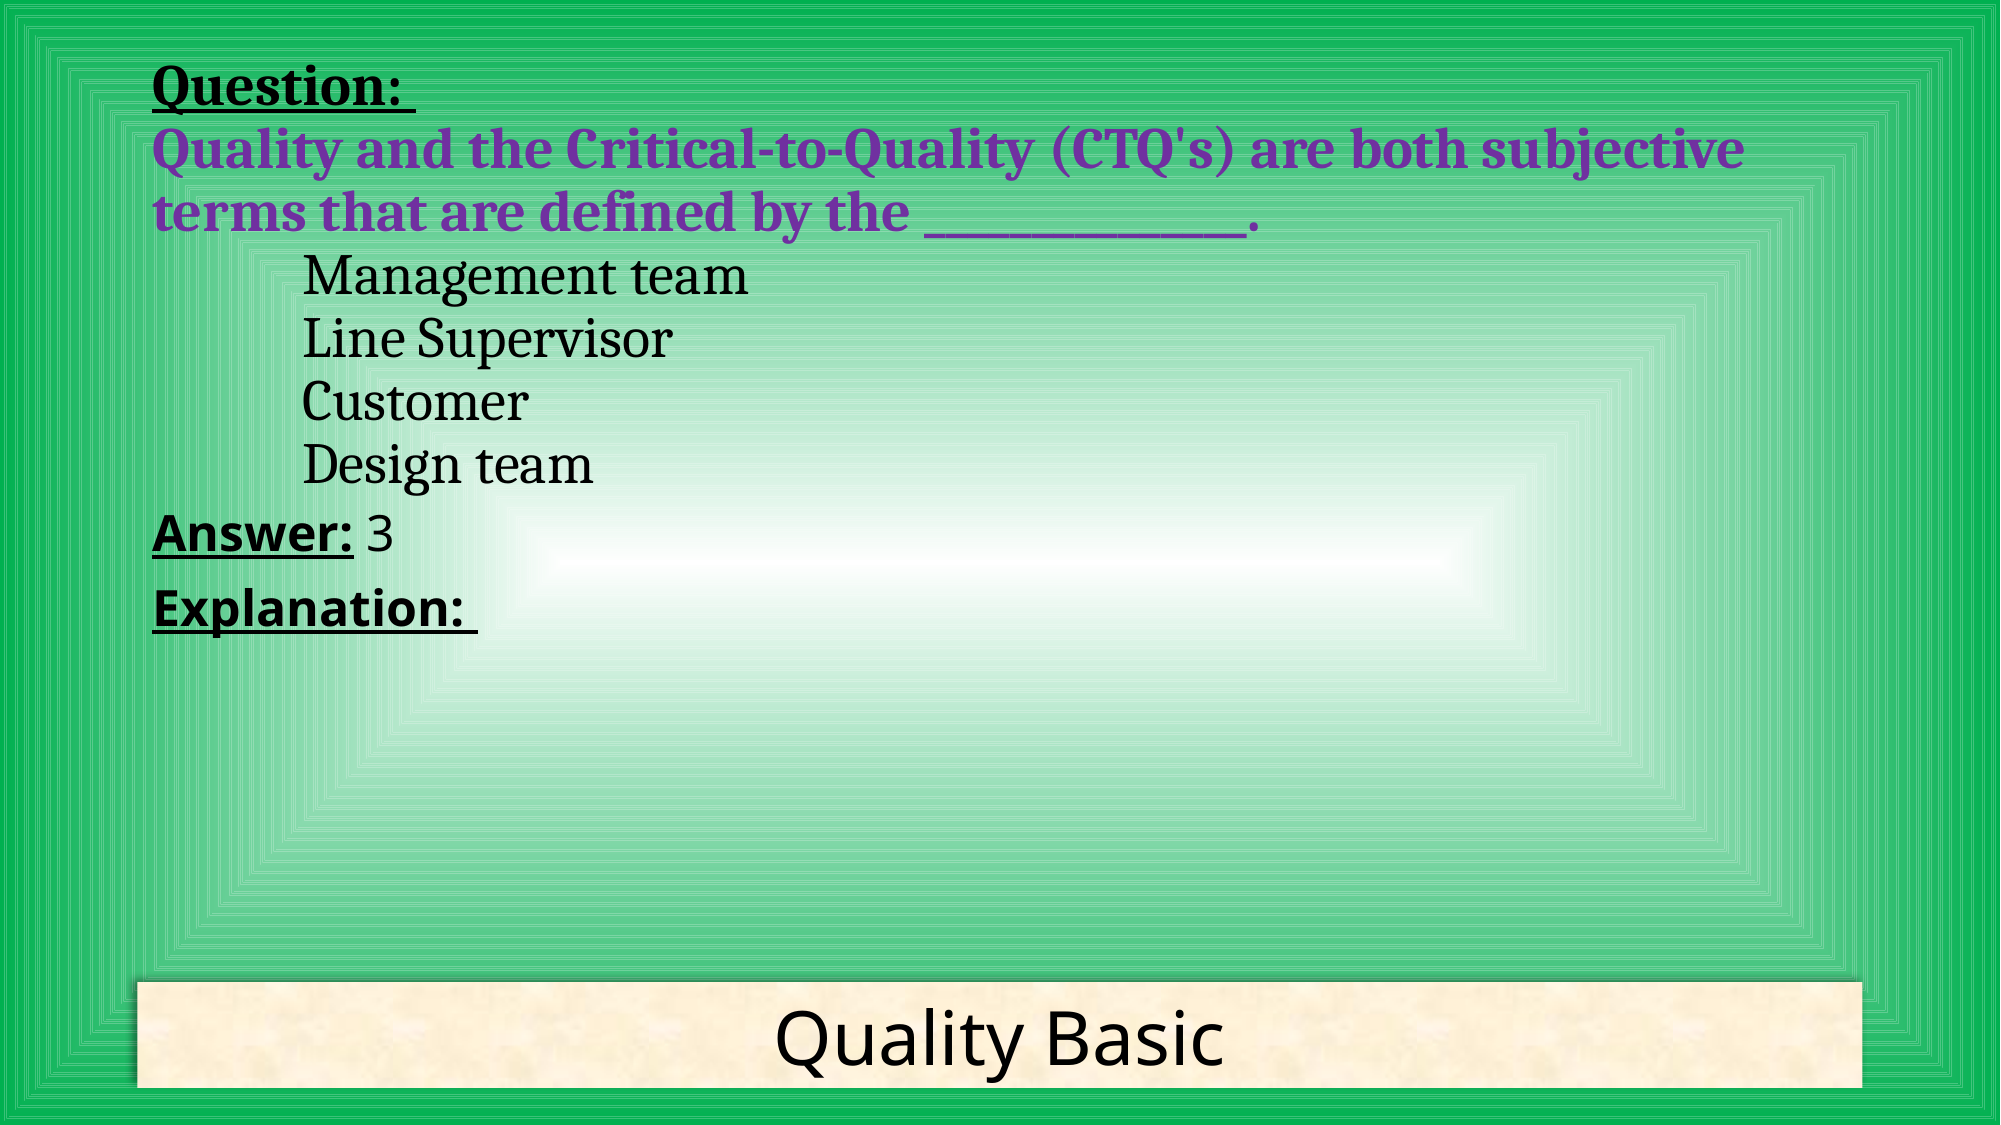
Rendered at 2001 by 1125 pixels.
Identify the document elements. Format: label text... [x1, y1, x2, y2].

text_box Quality Basic [137, 982, 1863, 1088]
list Answer: 3 Explanation: [137, 500, 1863, 884]
title Question: Quality and the Critical-to-Quality (CTQ's) are both subjective terms that are defined by the _______________. Management team Line Supervisor Customer Design team [137, 83, 1863, 469]
